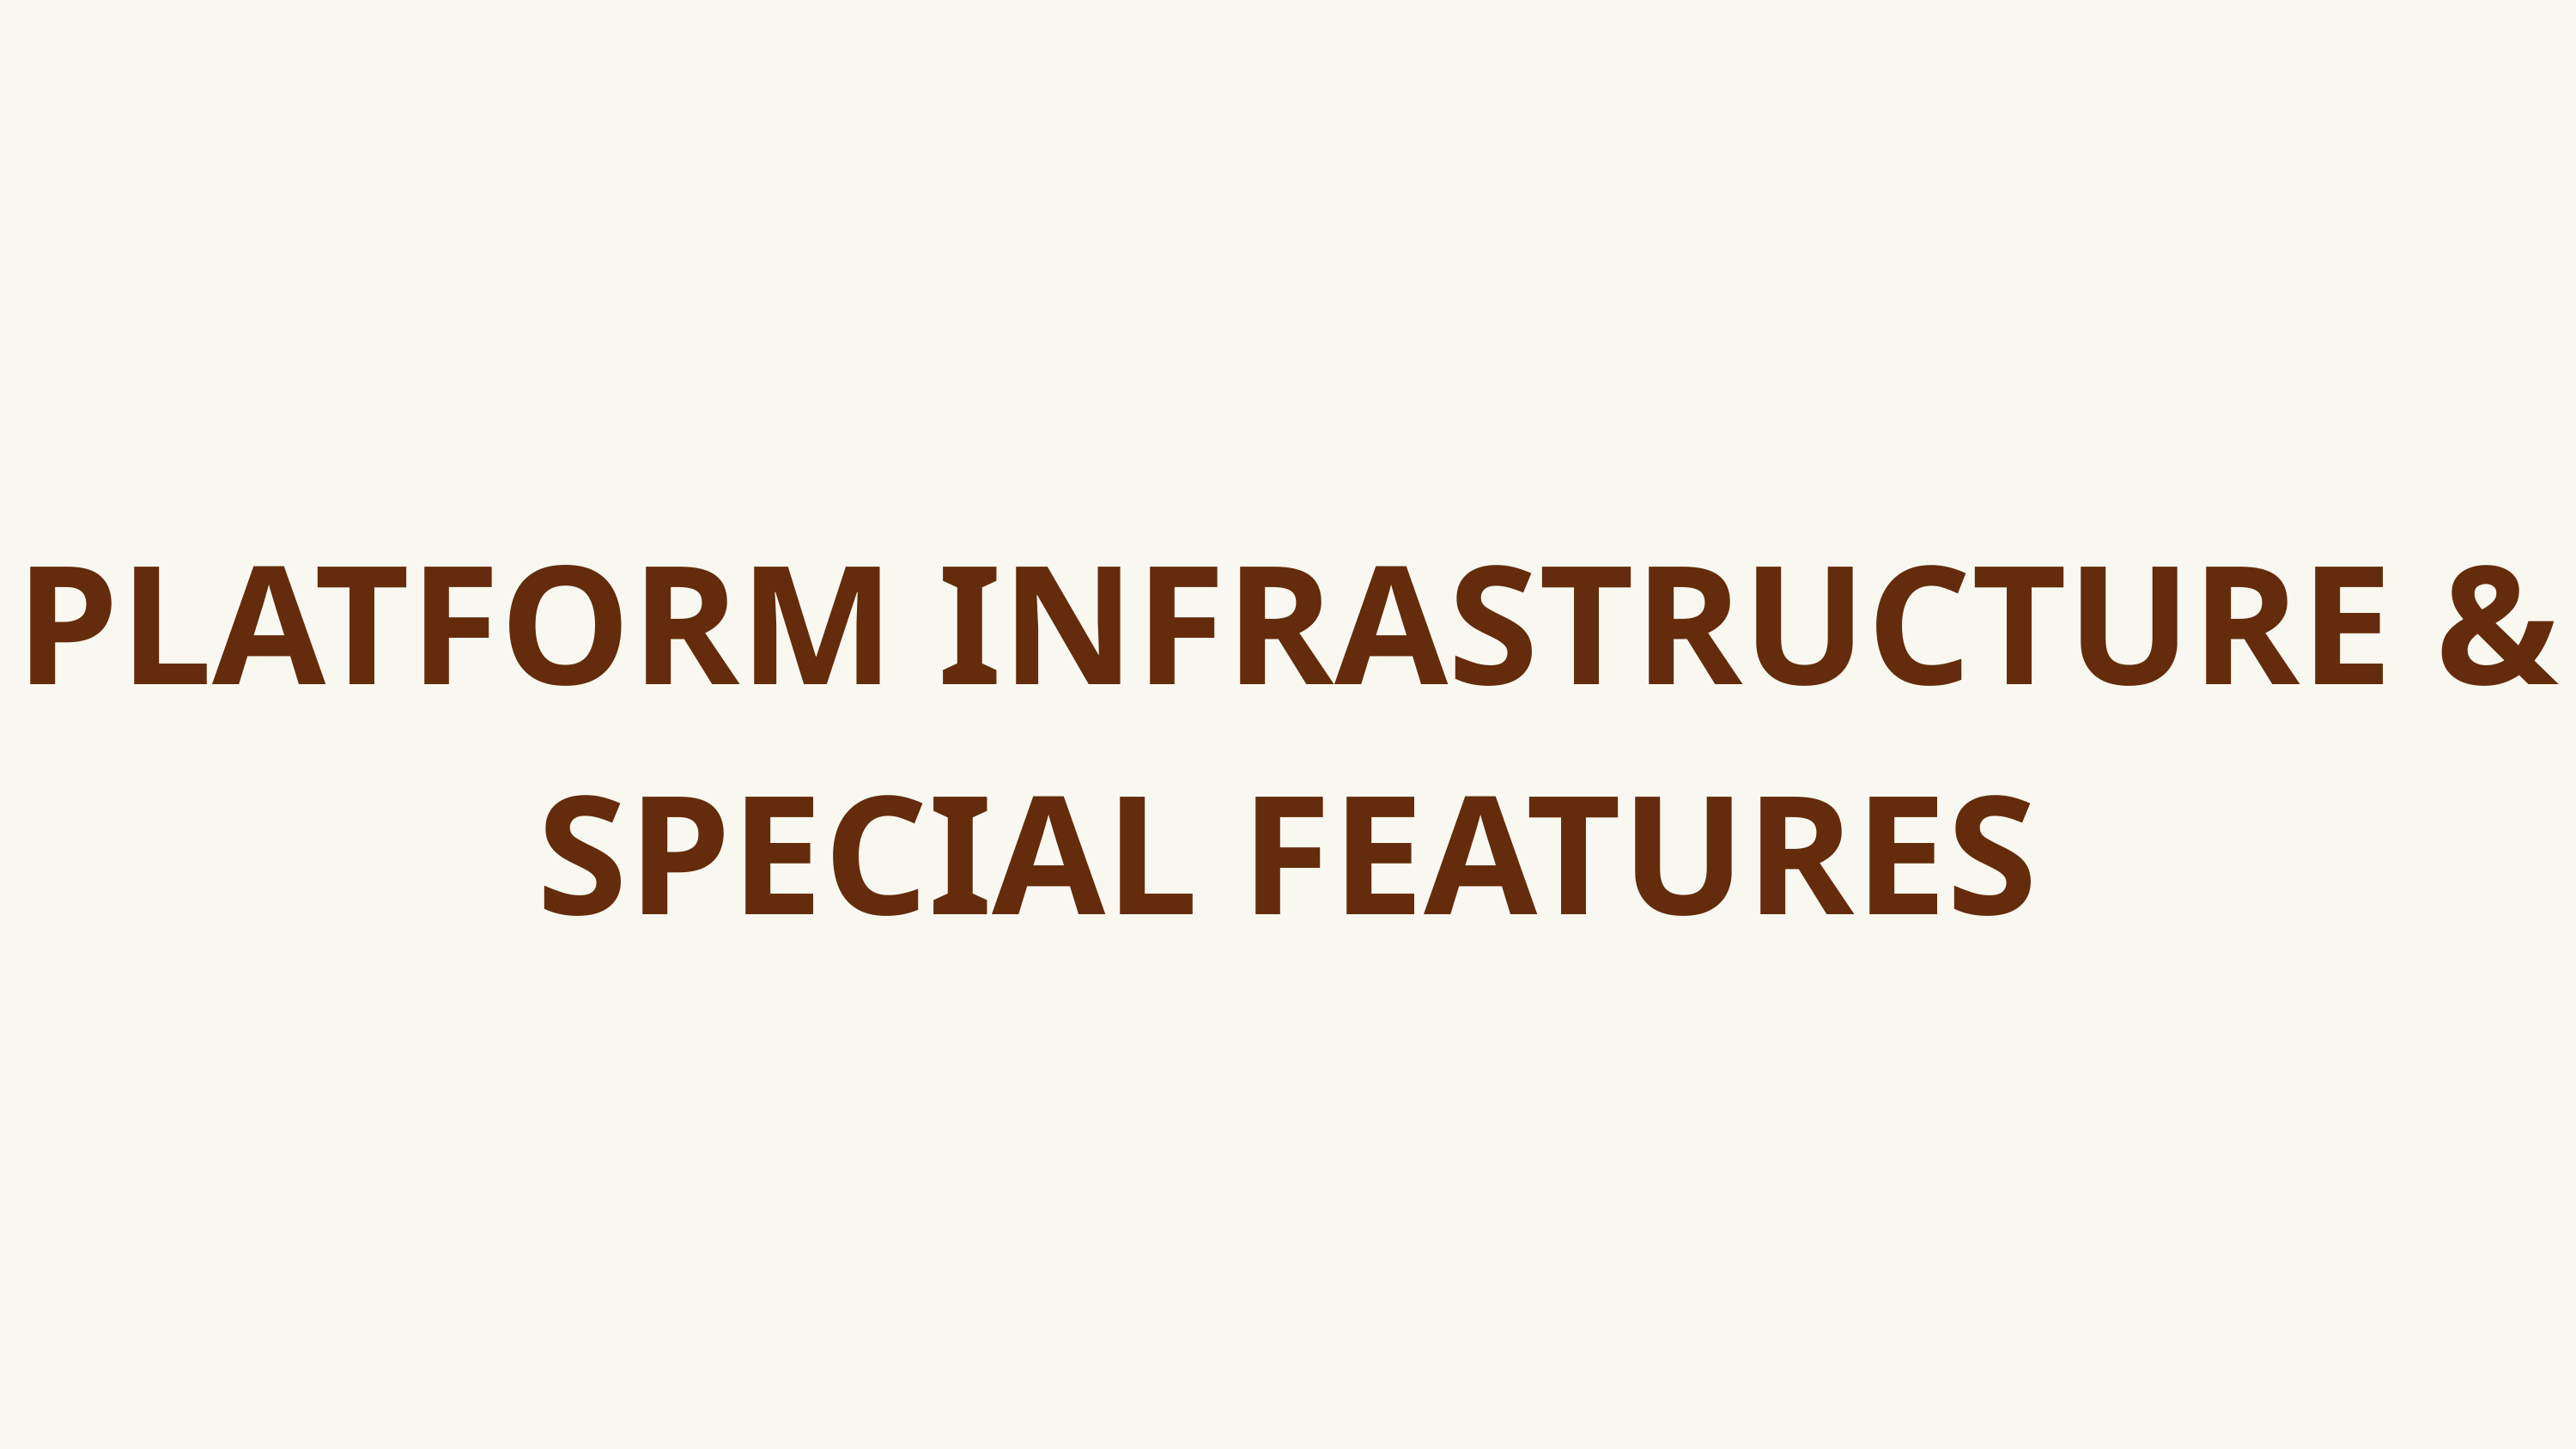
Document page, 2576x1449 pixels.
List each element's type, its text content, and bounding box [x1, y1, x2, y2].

text_box PLATFORM INFRASTRUCTURE & SPECIAL FEATURES [0, 487, 2576, 949]
